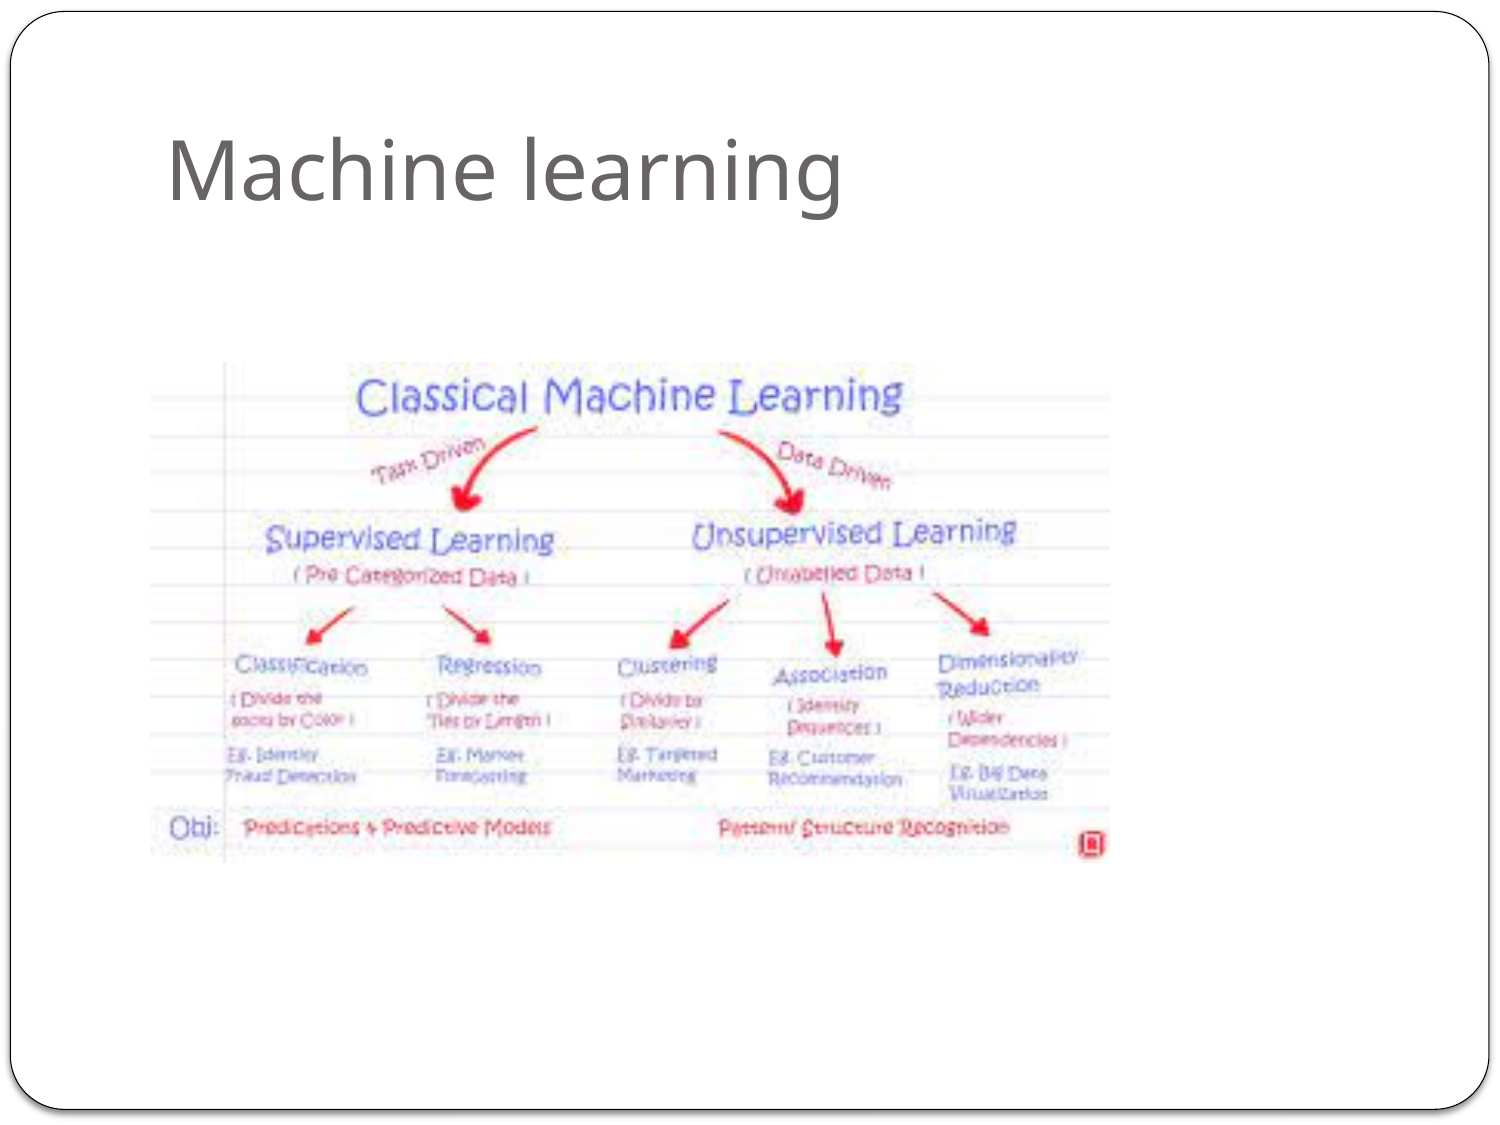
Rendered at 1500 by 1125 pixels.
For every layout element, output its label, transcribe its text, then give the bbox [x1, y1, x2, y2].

title Machine learning [149, 44, 1426, 233]
picture [149, 362, 1111, 863]
